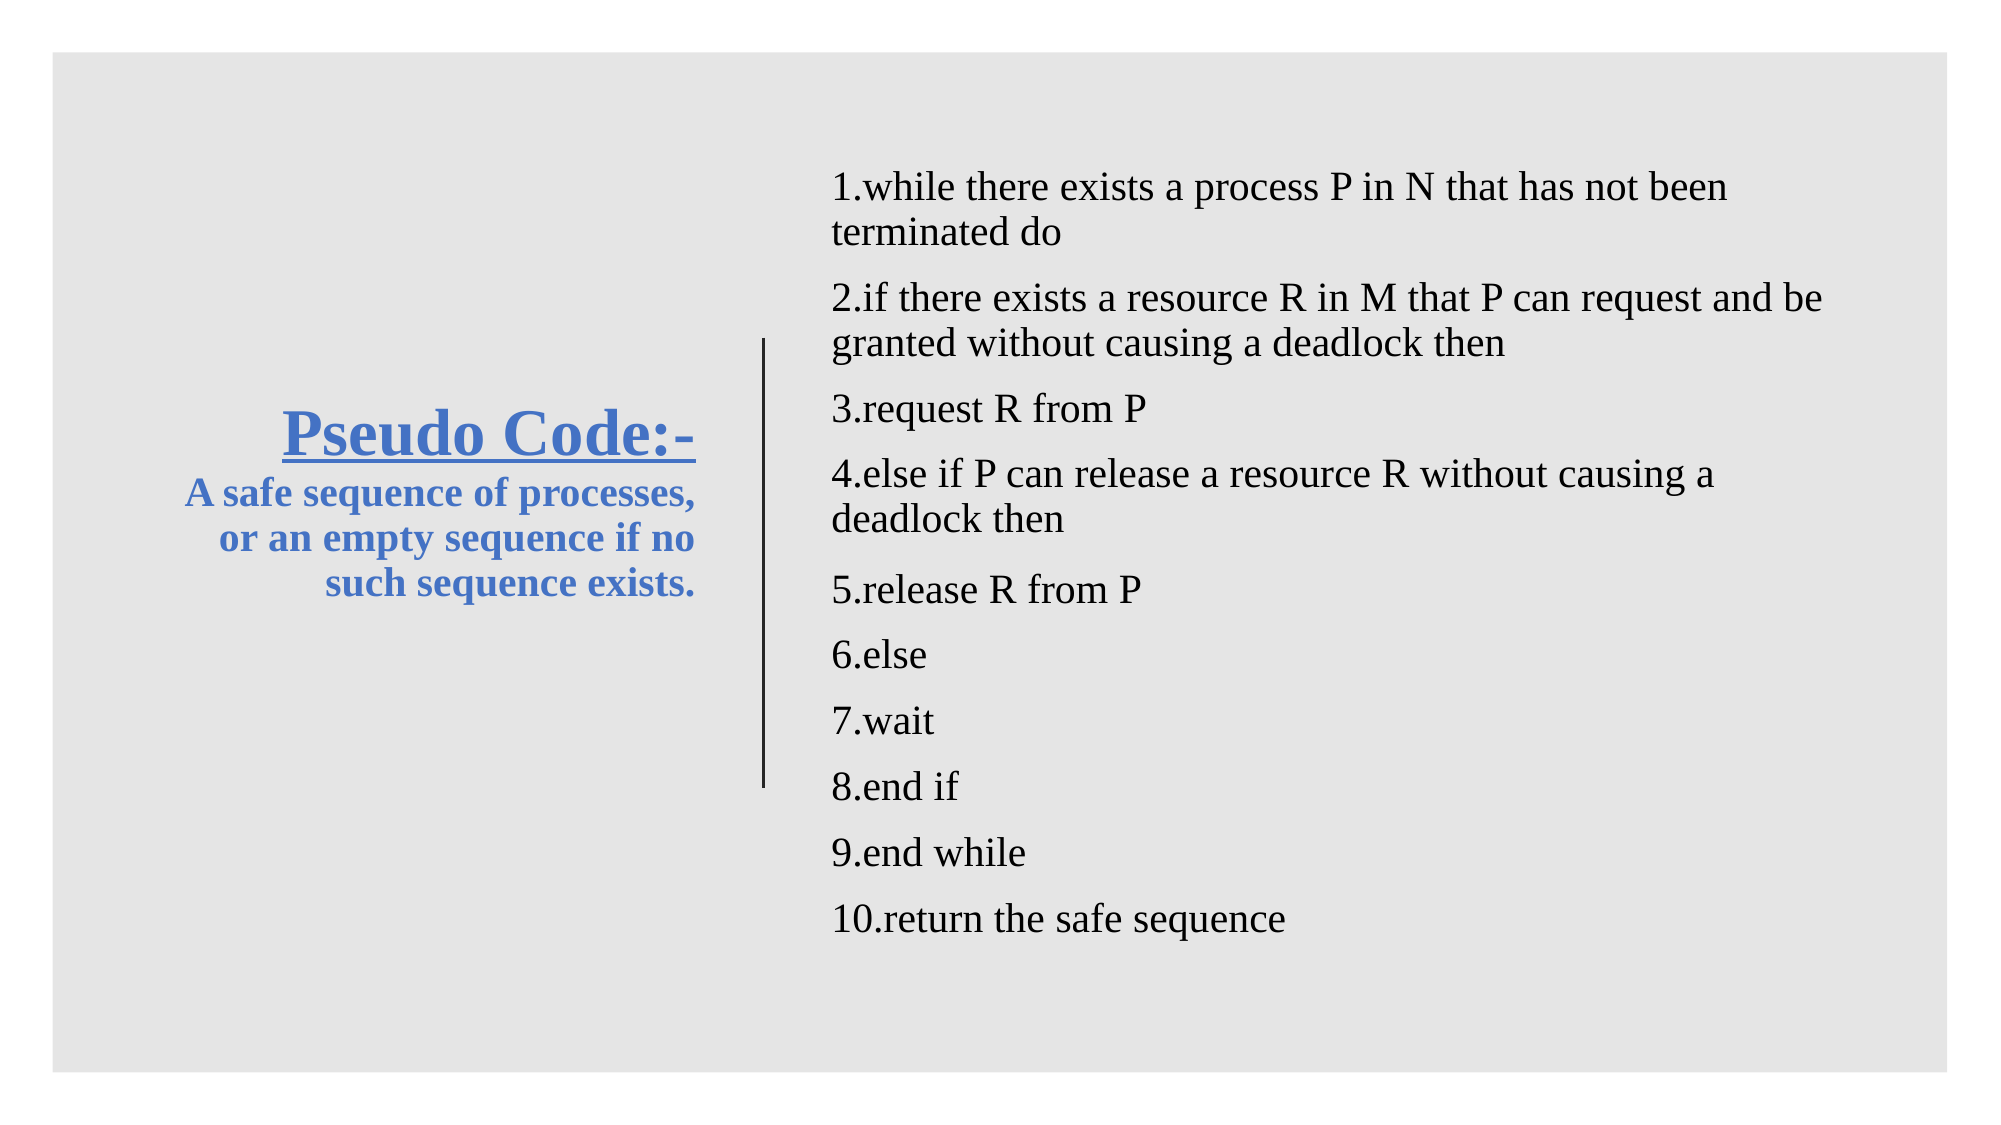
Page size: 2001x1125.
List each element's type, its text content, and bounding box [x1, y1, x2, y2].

title Pseudo Code:- A safe sequence of processes, or an empty sequence if no such sequence exists. [137, 253, 711, 843]
list 1.while there exists a process P in N that has not been terminated do 2.if there exists a resource R in M that P can request and be granted without causing a deadlock then 3.request R from P 4.else if P can release a resource R without causing a deadlock then [816, 237, 1842, 488]
list 5.release R from P 6.else 7.wait 8.end if 9.end while 10.return the safe sequence [816, 488, 1842, 867]
text_box [52, 51, 1948, 1073]
